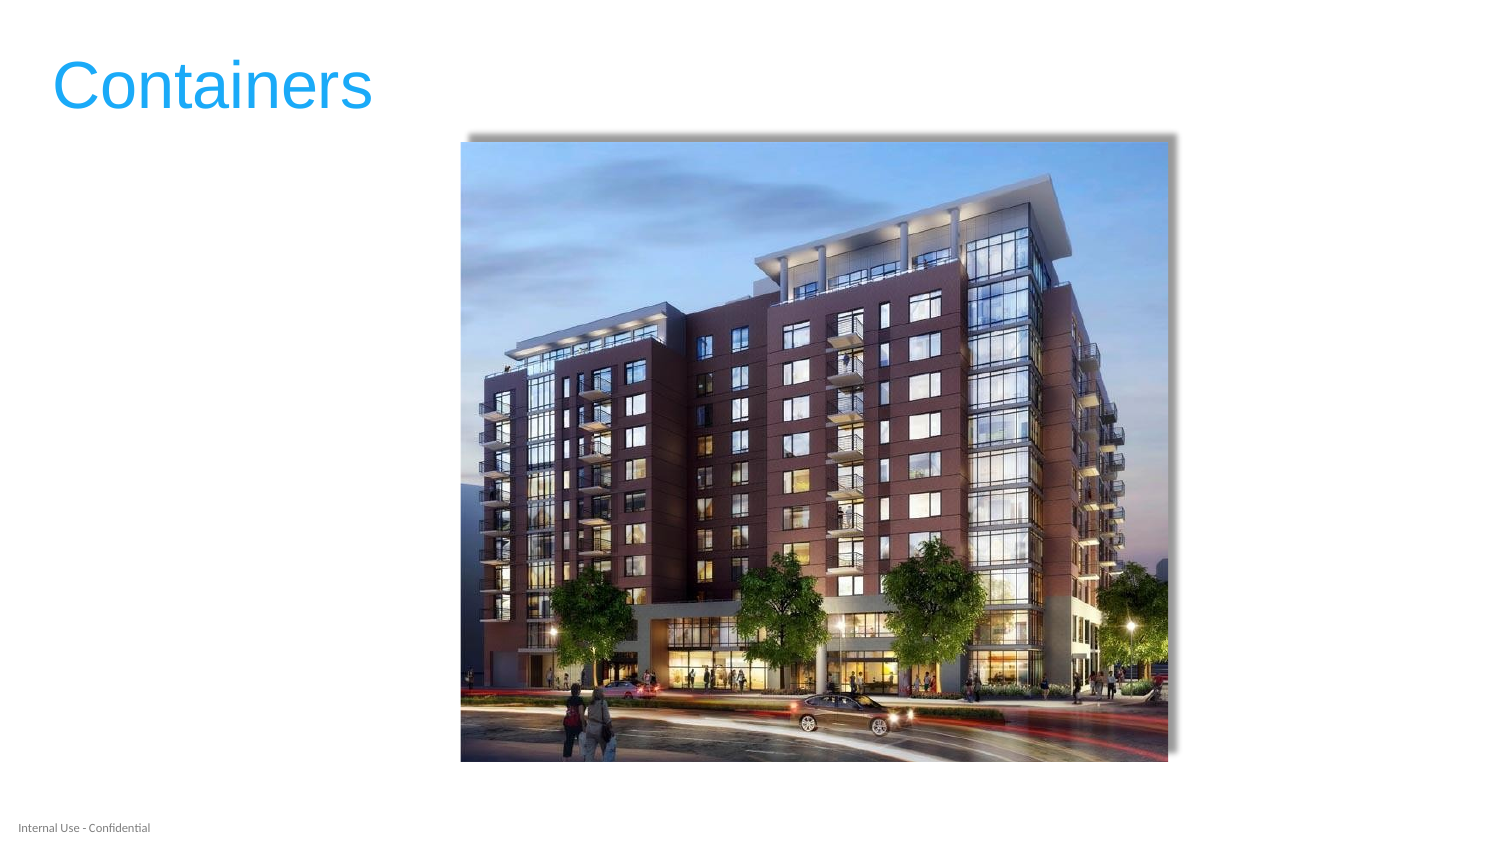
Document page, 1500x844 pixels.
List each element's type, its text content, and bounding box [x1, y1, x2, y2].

title Containers [50, 40, 377, 184]
text_box [460, 125, 1186, 762]
text_box [460, 142, 1169, 762]
